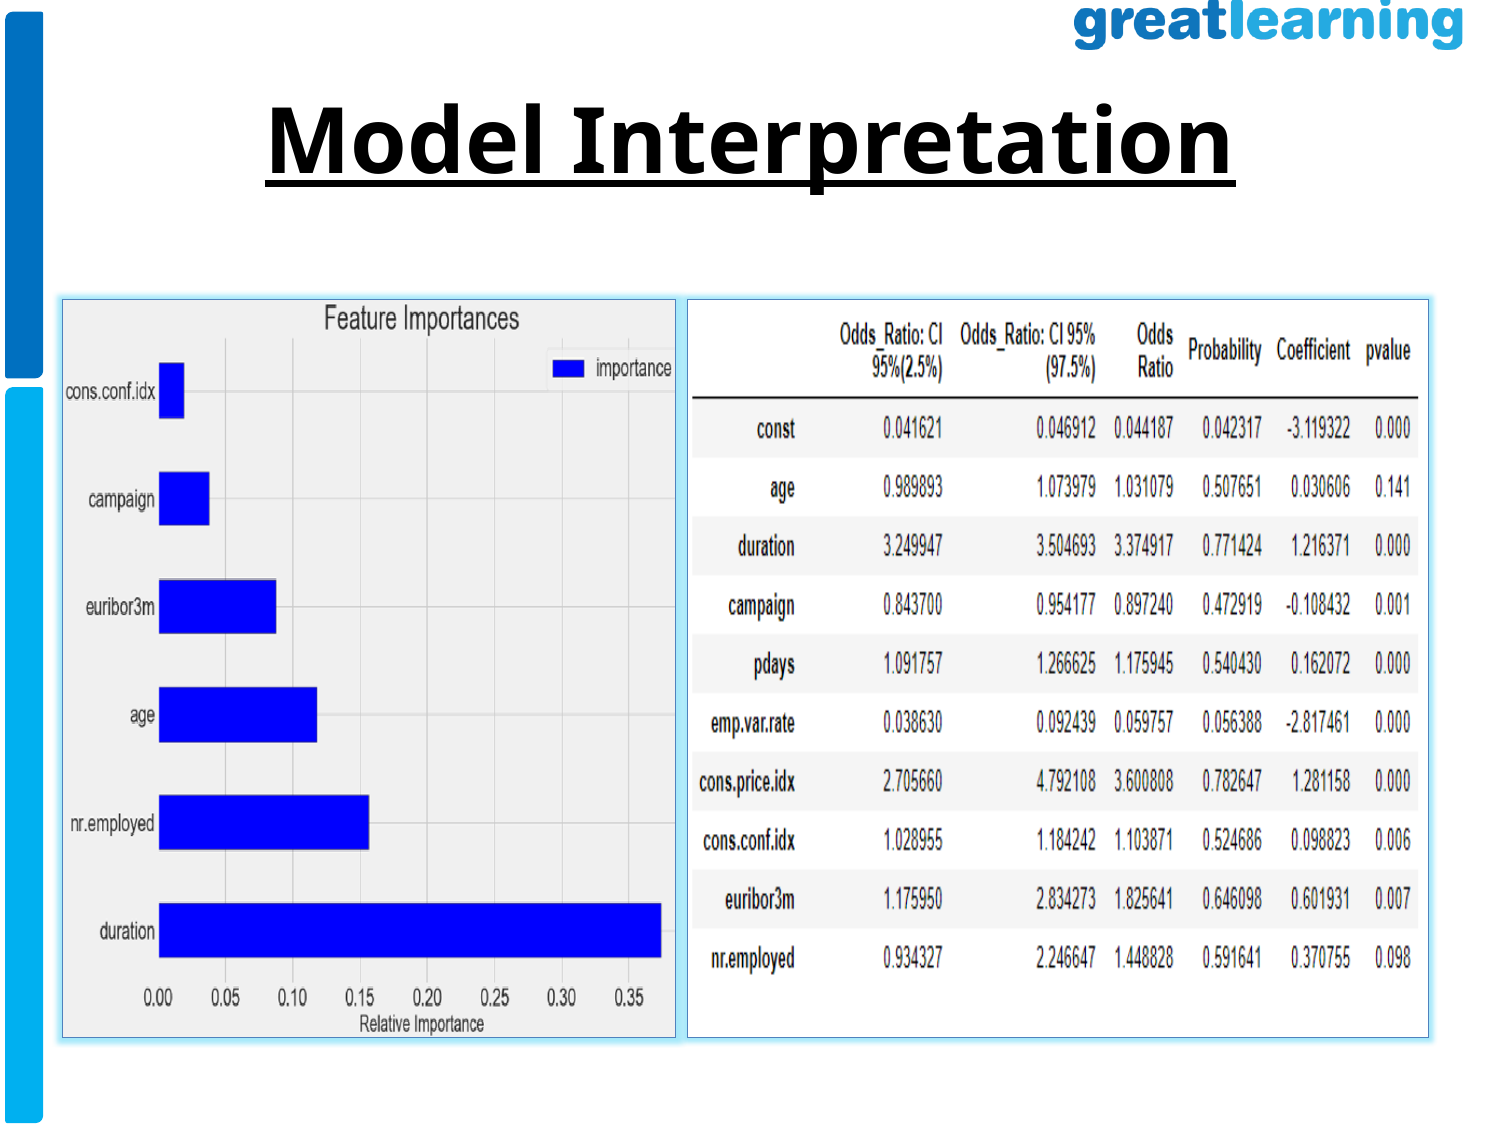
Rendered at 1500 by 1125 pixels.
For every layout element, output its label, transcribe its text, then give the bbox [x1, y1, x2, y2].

picture [687, 299, 1429, 1038]
title Model Interpretation [75, 42, 1425, 231]
picture [62, 299, 676, 1038]
picture [1074, 0, 1463, 50]
